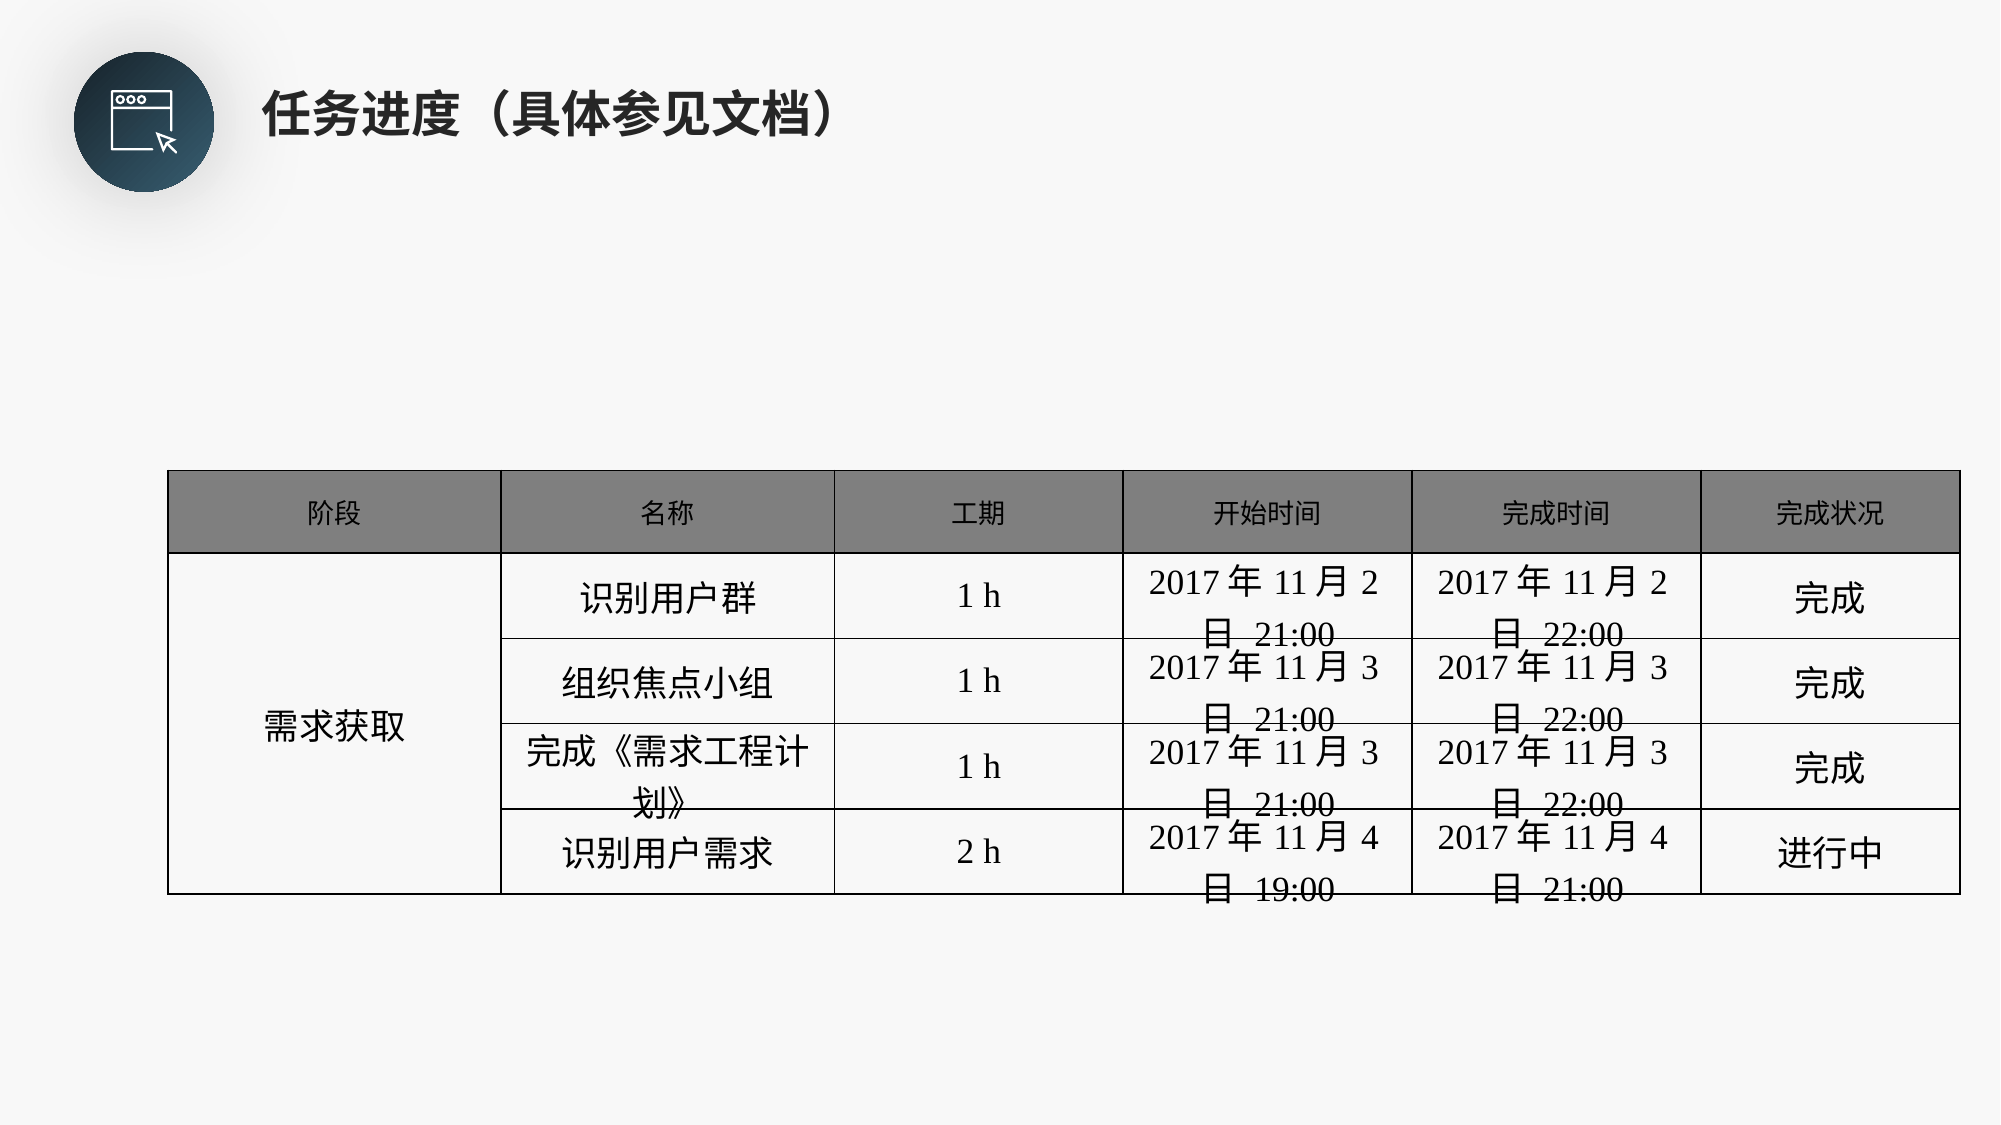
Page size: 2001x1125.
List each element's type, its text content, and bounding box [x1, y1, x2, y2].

table_cell 2017年11月2日 21:00 [1124, 554, 1411, 638]
table_cell 2017年11月2日 22:00 [1413, 554, 1700, 638]
table_cell 完成 [1702, 639, 1959, 723]
table_header 开始时间 [1124, 471, 1411, 552]
table_header 名称 [502, 471, 834, 552]
table_cell 2017年11月3日 22:00 [1413, 724, 1700, 808]
table_cell 需求获取 [169, 554, 500, 893]
table_cell 完成《需求工程计划》 [502, 724, 834, 808]
table_cell 2 h [835, 810, 1122, 893]
table_cell 2017年11月3日 21:00 [1124, 724, 1411, 808]
table_cell 2017年11月3日 21:00 [1124, 639, 1411, 723]
text_box 任务进度（具体参见文档） [247, 74, 1013, 210]
table_cell 识别用户需求 [502, 810, 834, 893]
table_cell 2017年11月4日 21:00 [1413, 810, 1700, 893]
table_cell 2017年11月4日 19:00 [1124, 810, 1411, 893]
table_cell 完成 [1702, 554, 1959, 638]
table_cell 1 h [835, 639, 1122, 723]
table_cell 组织焦点小组 [502, 639, 834, 723]
table_header 工期 [835, 471, 1122, 552]
table_cell 完成 [1702, 724, 1959, 808]
table_cell 1 h [835, 724, 1122, 808]
table_header 阶段 [169, 471, 500, 552]
table_cell 1 h [835, 554, 1122, 638]
table_cell 2017年11月3日 22:00 [1413, 639, 1700, 723]
table_cell 进行中 [1702, 810, 1959, 893]
table_header 完成状况 [1702, 471, 1959, 552]
table_cell 识别用户群 [502, 554, 834, 638]
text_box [74, 51, 214, 192]
table_header 完成时间 [1413, 471, 1700, 552]
